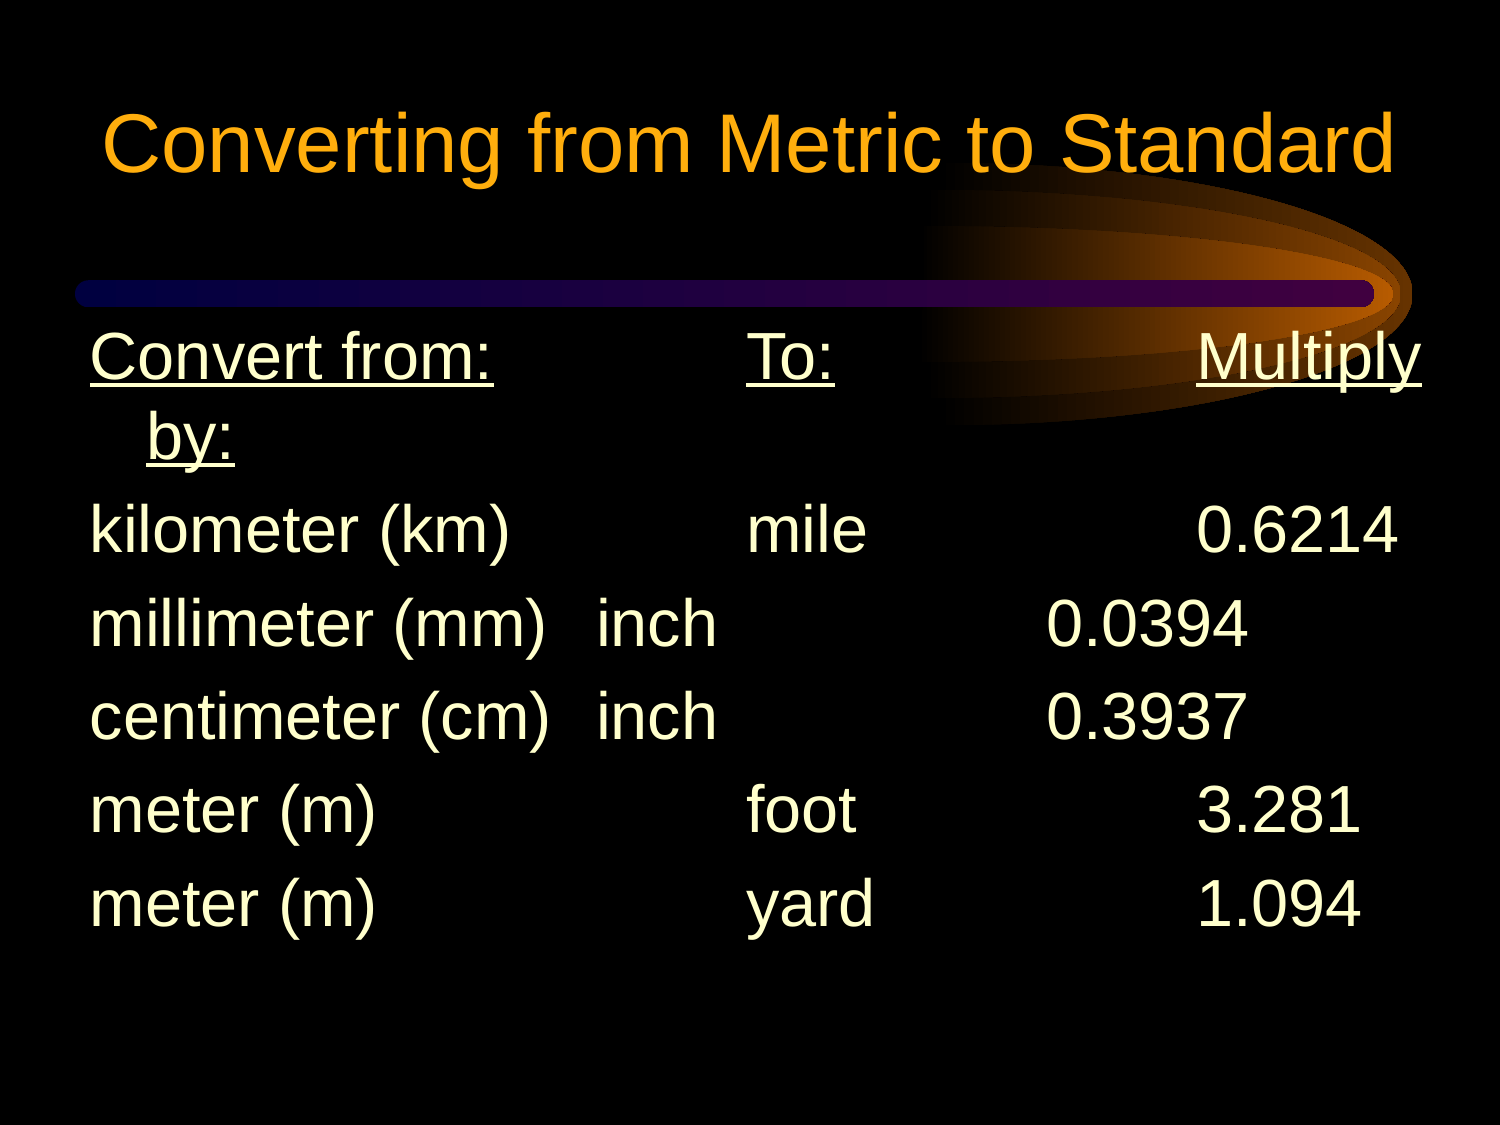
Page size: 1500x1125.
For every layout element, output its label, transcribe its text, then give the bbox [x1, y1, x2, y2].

text_box Convert from: To: Multiply by: kilometer (km) mile 0.6214 millimeter (mm) inch 0.0394 centimeter (cm) inch 0.3937 meter (m) foot 3.281 meter (m) yard 1.094 [74, 305, 1500, 1048]
text_box Converting from Metric to Standard [74, 45, 1425, 233]
